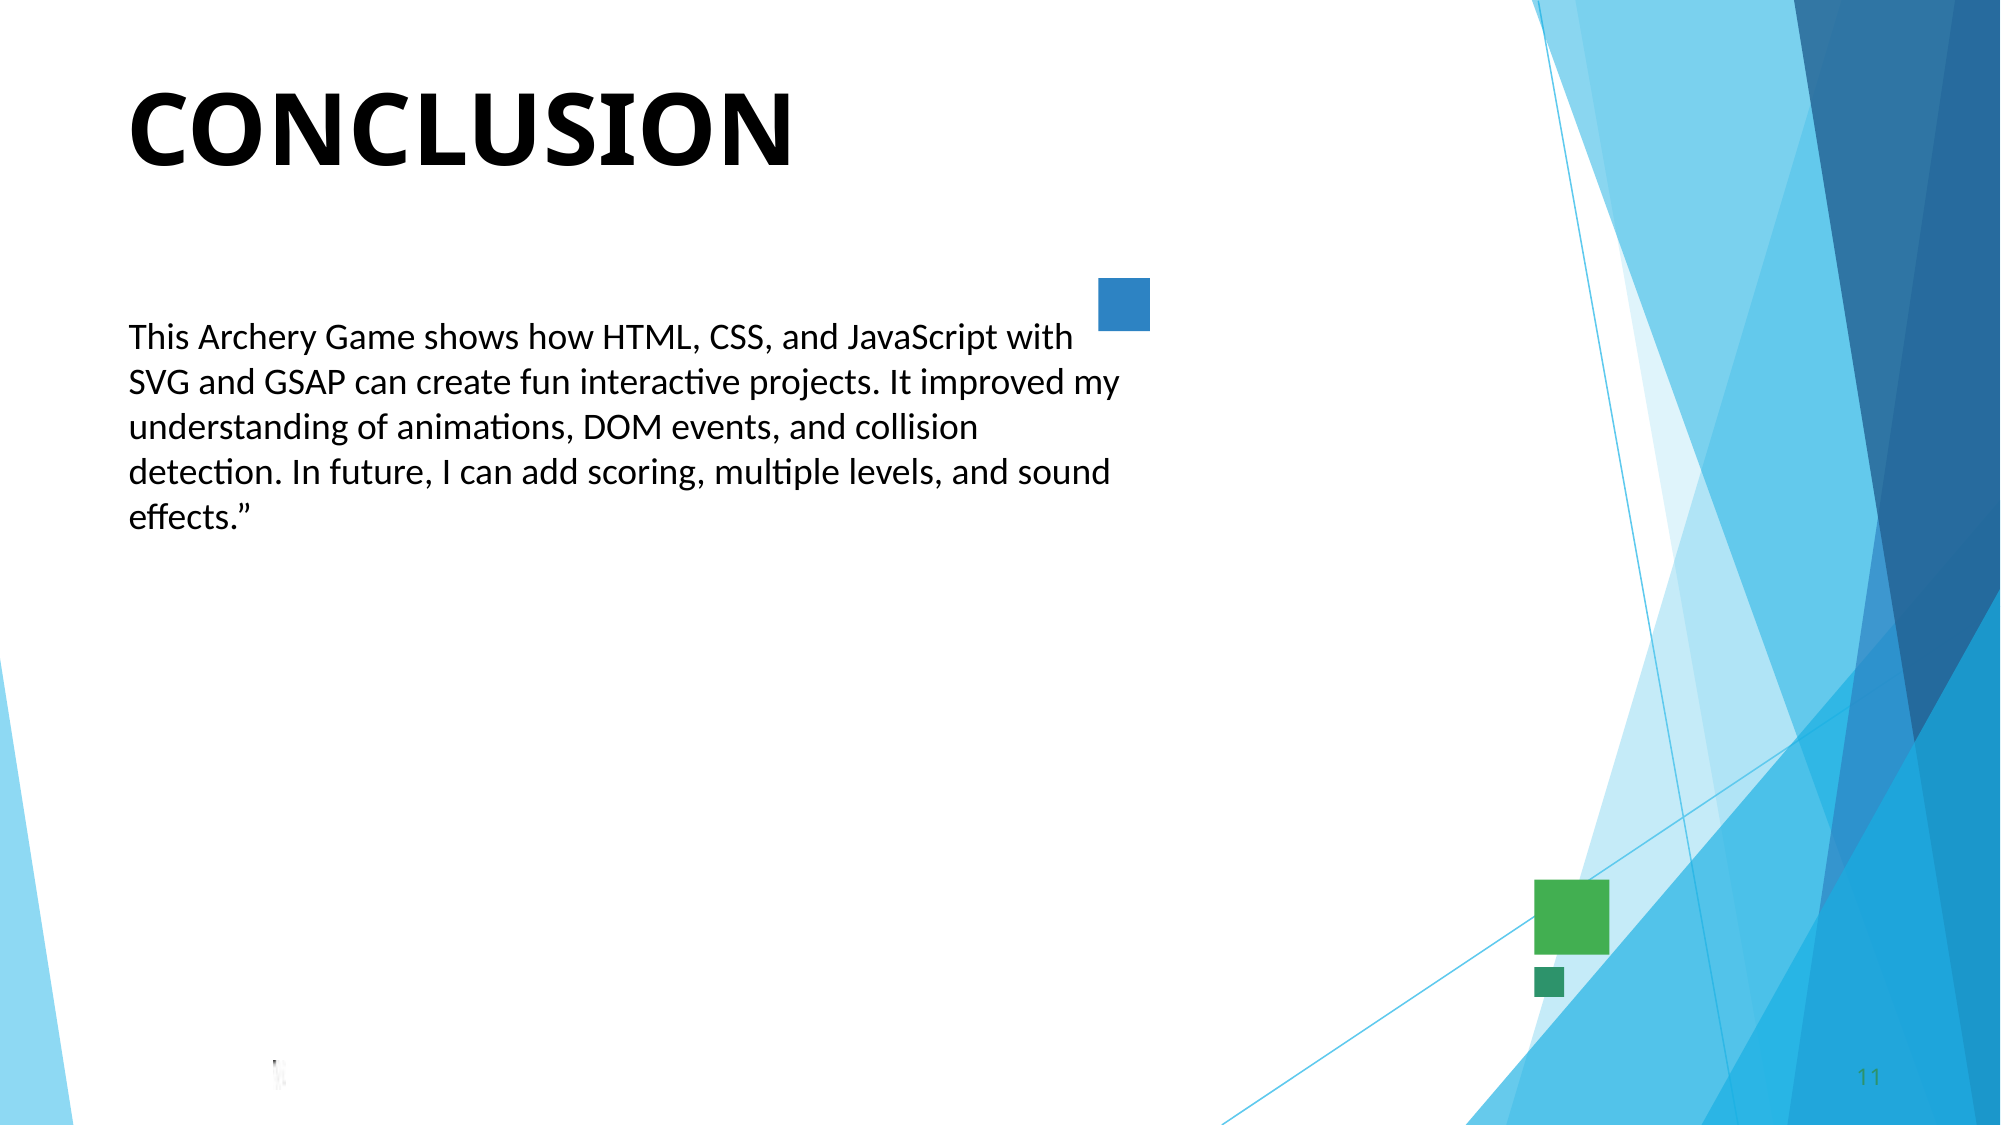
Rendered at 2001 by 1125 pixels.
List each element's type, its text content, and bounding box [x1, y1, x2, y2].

text_box [1534, 967, 1565, 997]
text_box 11 [1849, 1061, 1888, 1095]
picture [273, 1060, 287, 1091]
text_box [1098, 278, 1150, 304]
title CONCLUSION [123, 63, 875, 254]
text_box This Archery Game shows how HTML, CSS, and JavaScript with SVG and GSAP can create fun interactive projects. It improved my understanding of animations, DOM events, and collision detection. In future, I can add scoring, multiple levels, and sound effects.” [113, 304, 1150, 545]
text_box [1534, 879, 1610, 955]
